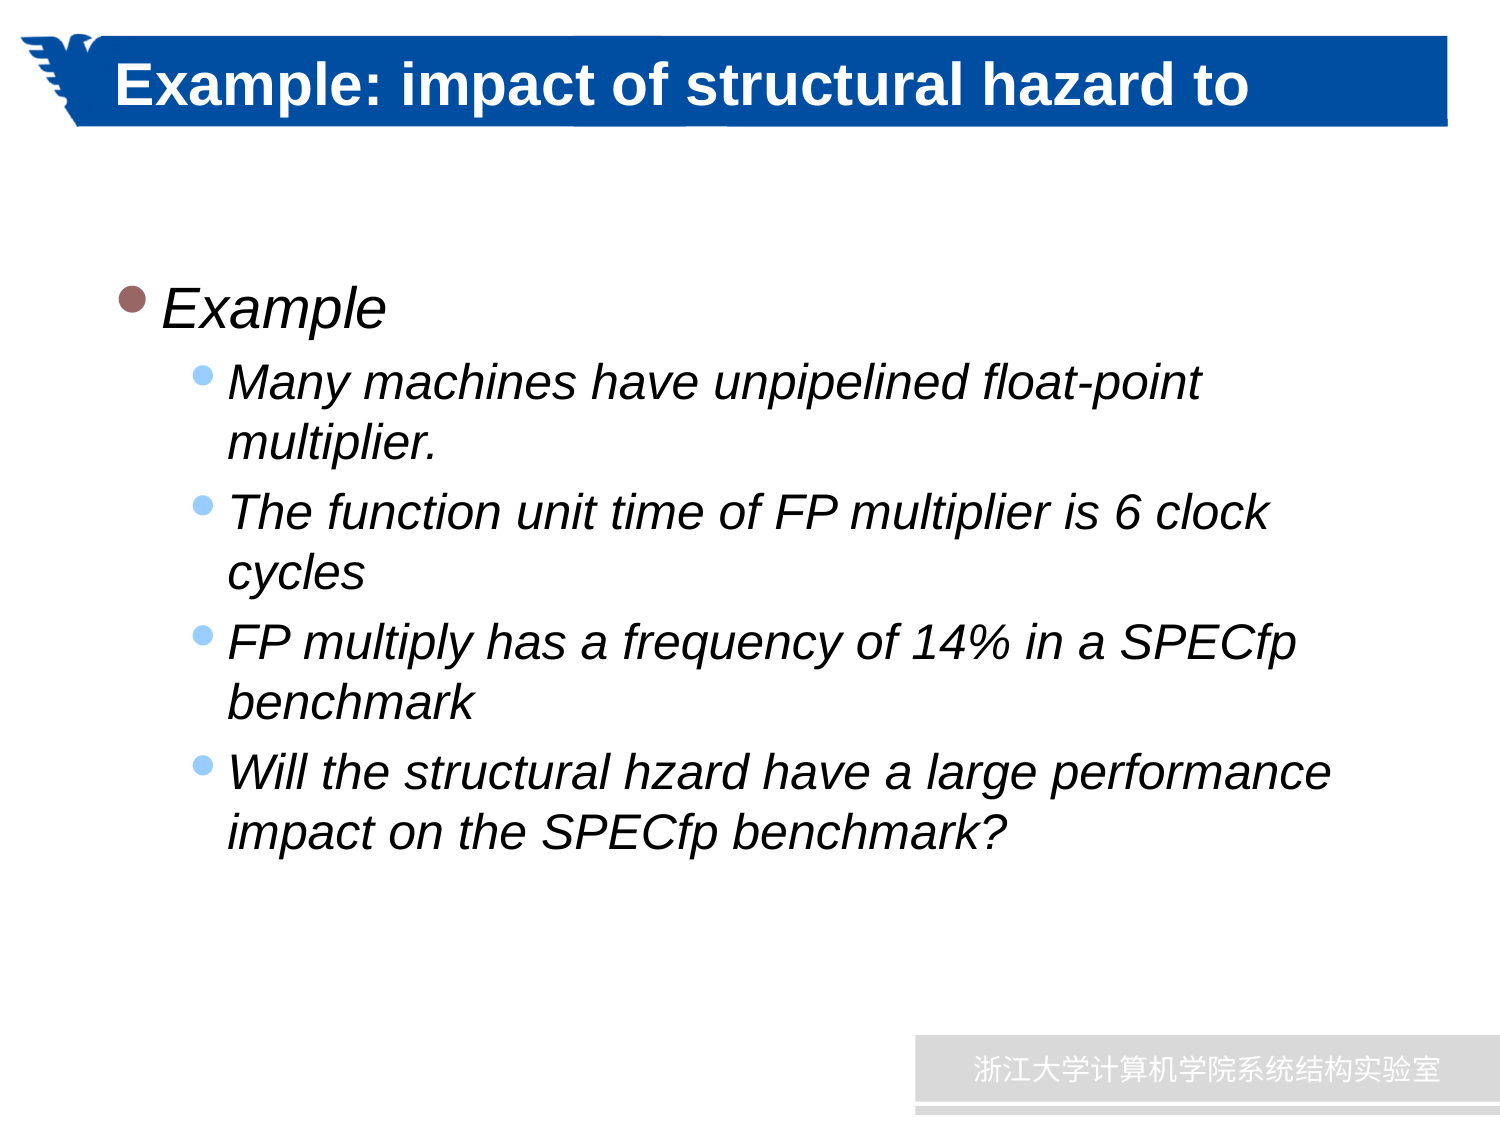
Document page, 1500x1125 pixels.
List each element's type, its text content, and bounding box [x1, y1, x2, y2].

picture [5, 19, 148, 127]
title Example: impact of structural hazard to performance [99, 37, 1347, 188]
list Example Many machines have unpipelined float-point multiplier. The function unit time of FP multiplier is 6 clock cycles FP multiply has a frequency of 14% in a SPECfp benchmark Will the structural hzard have a large performance impact on the SPECfp benchmark? [99, 262, 1400, 988]
